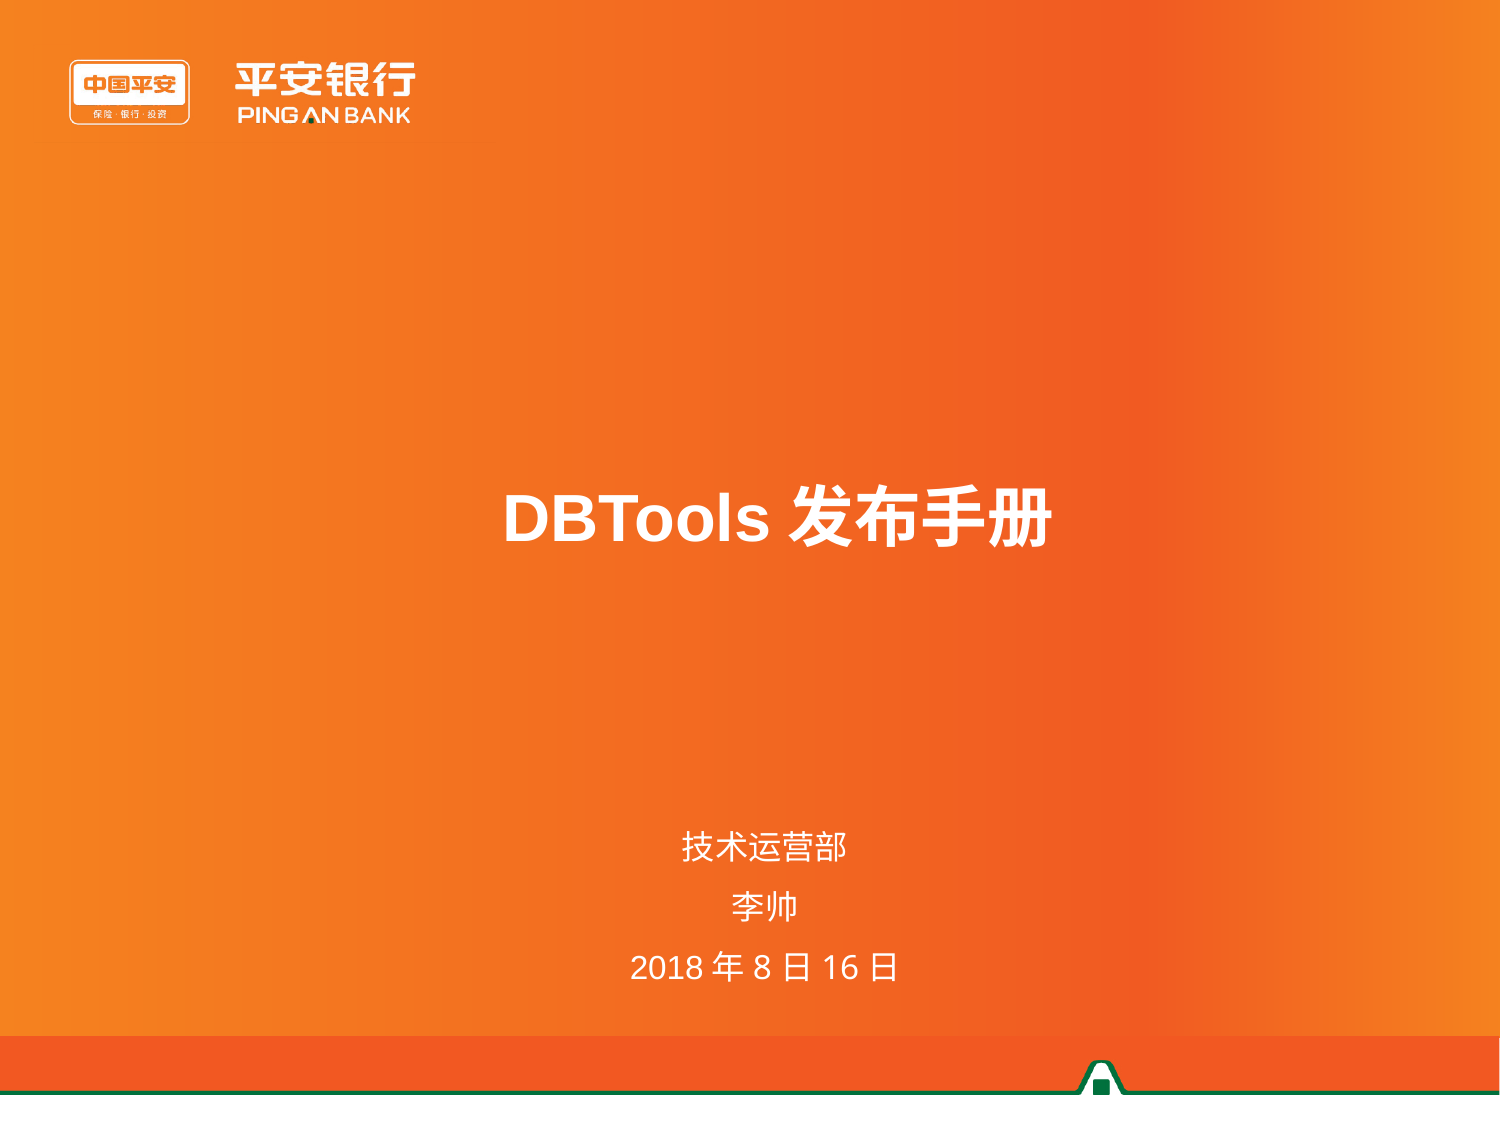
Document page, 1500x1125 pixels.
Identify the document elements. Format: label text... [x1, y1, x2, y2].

picture [0, 0, 1500, 1095]
title DBTools发布手册 [180, 290, 1377, 741]
text_box 技术运营部 李帅 2018年8日16日 [549, 798, 981, 994]
